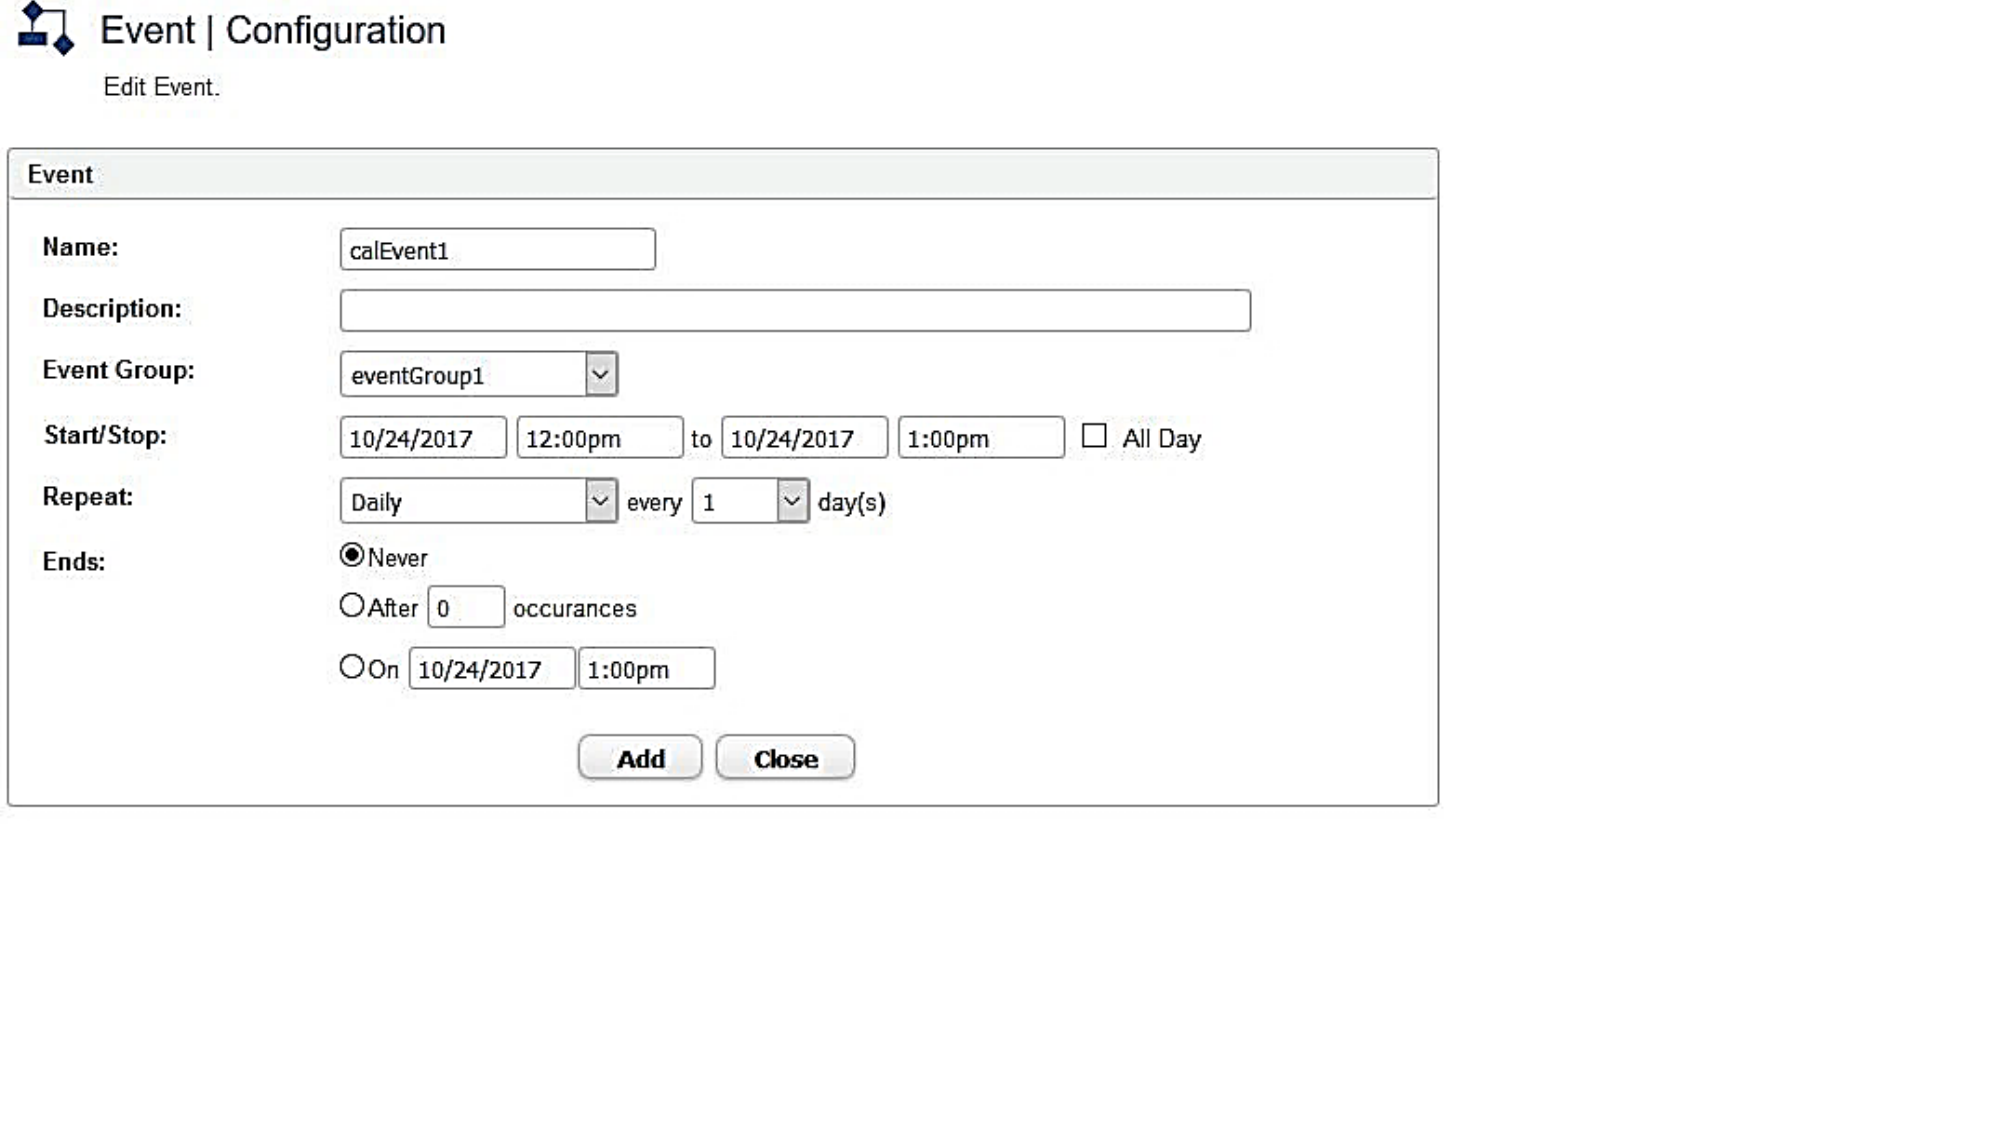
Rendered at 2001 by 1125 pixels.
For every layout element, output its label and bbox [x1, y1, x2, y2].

picture [0, 0, 1451, 824]
